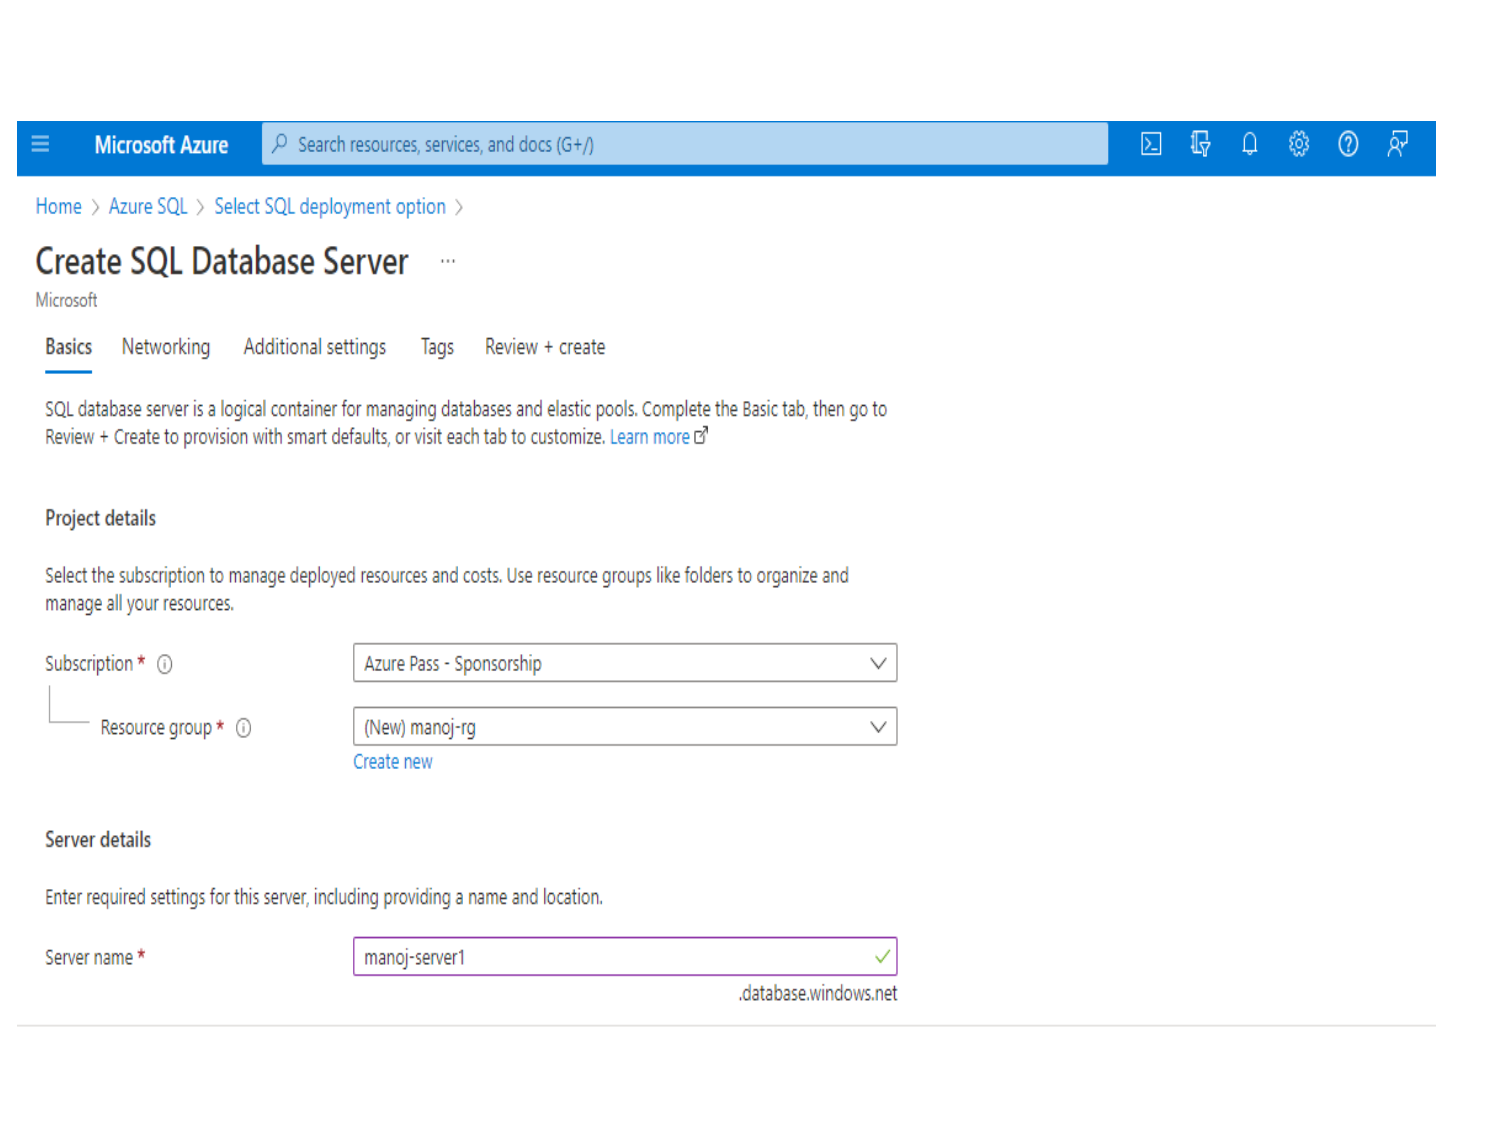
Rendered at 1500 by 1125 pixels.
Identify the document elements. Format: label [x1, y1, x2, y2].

picture [17, 120, 1436, 1036]
